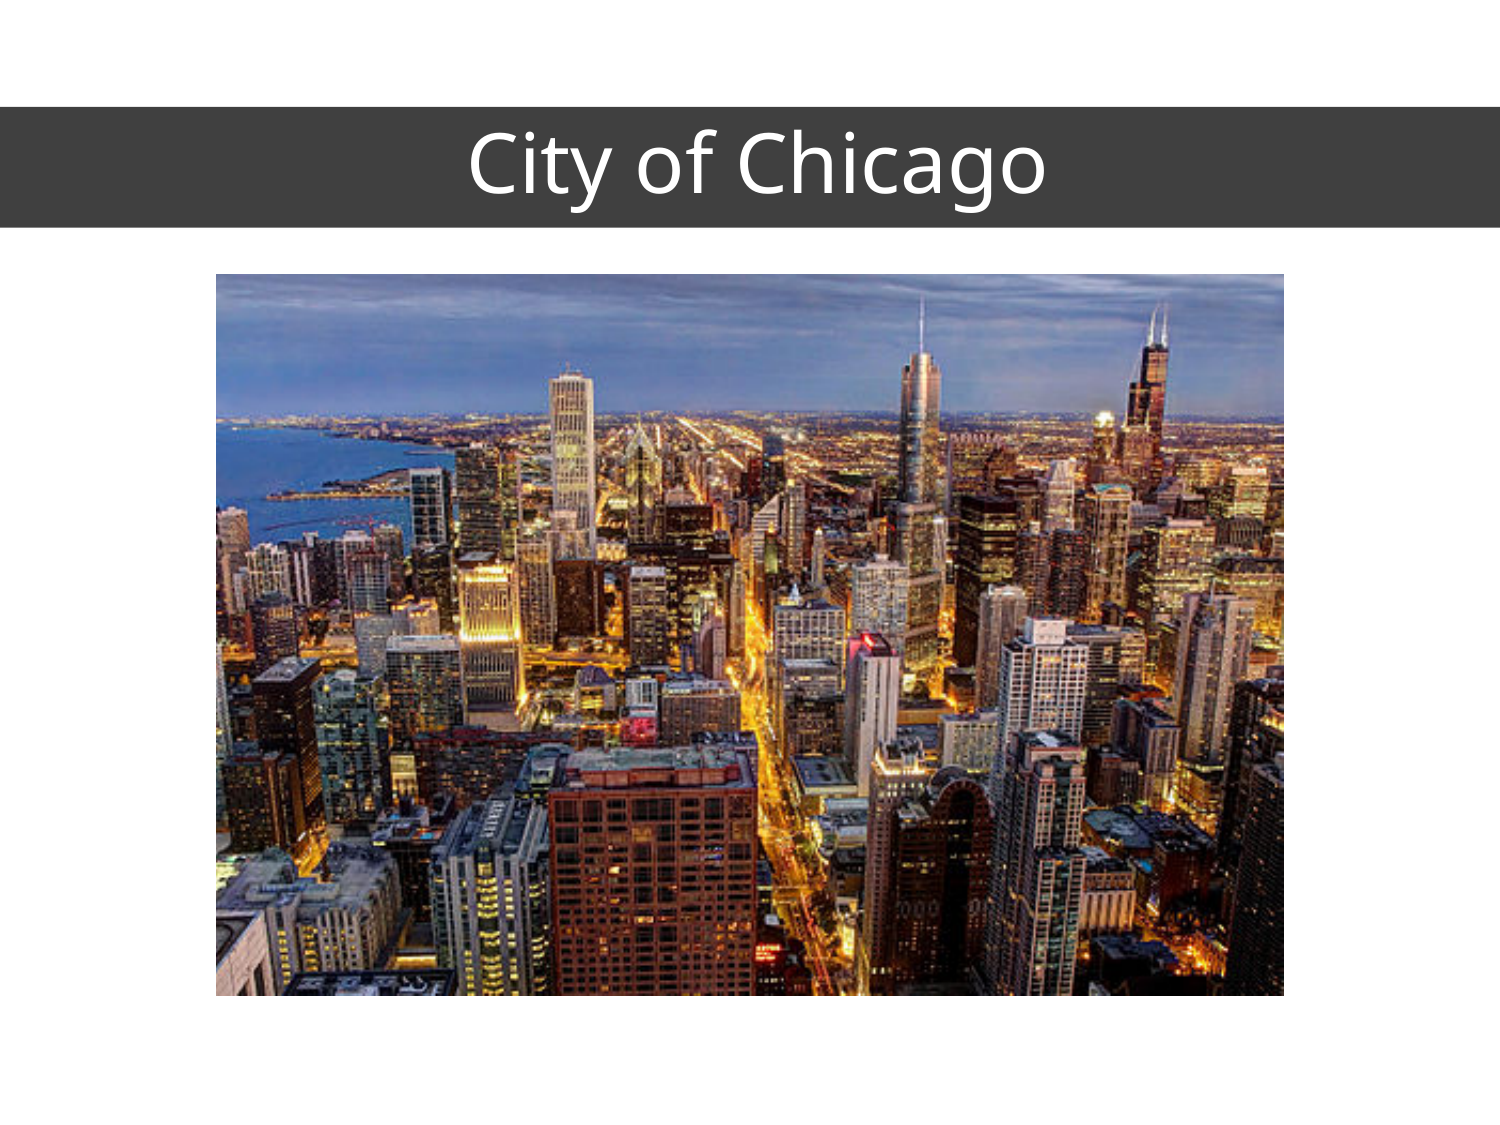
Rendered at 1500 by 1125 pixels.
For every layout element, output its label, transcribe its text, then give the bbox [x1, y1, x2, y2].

text_box [0, 106, 1500, 229]
title City of Chicago [68, 105, 1448, 228]
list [215, 274, 1284, 996]
